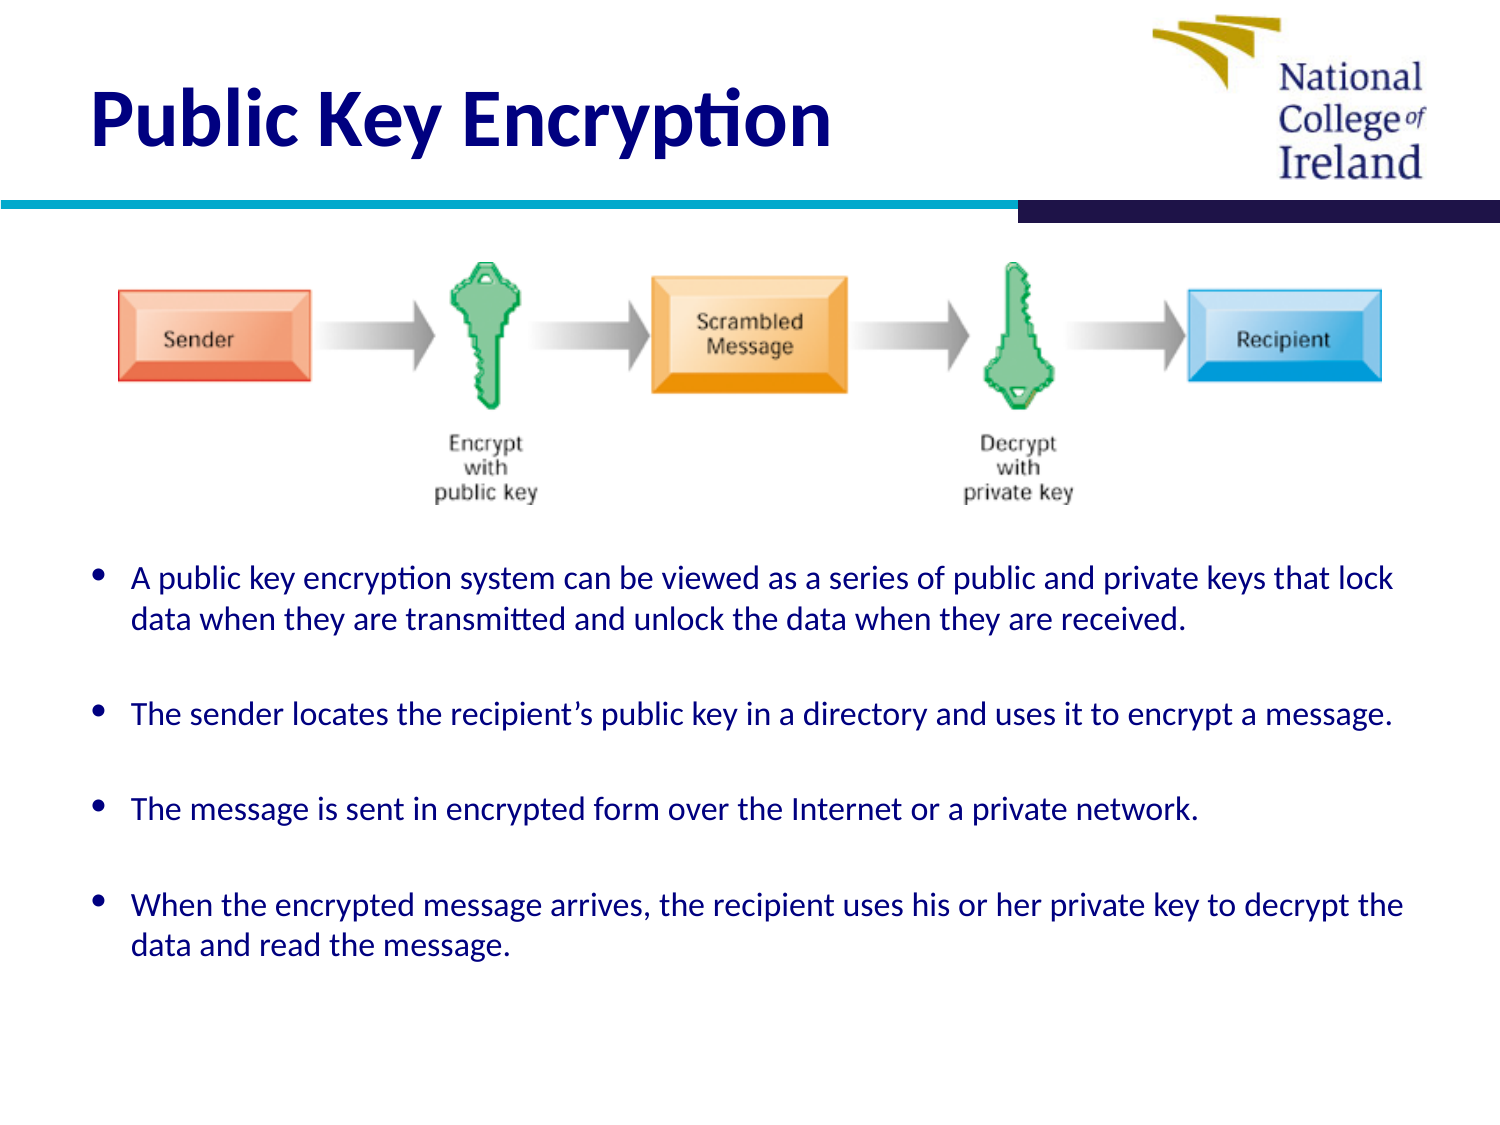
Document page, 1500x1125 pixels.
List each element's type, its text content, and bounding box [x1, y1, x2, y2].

list A public key encryption system can be viewed as a series of public and private keys that lock data when they are transmitted and unlock the data when they are received. The sender locates the recipient’s public key in a directory and uses it to encrypt a message. The message is sent in encrypted form over the Internet or a private network. When the encrypted message arrives, the recipient uses his or her private key to decrypt the data and read the message. [75, 262, 1425, 1005]
picture [118, 262, 1382, 505]
title Public Key Encryption [75, 19, 1425, 207]
